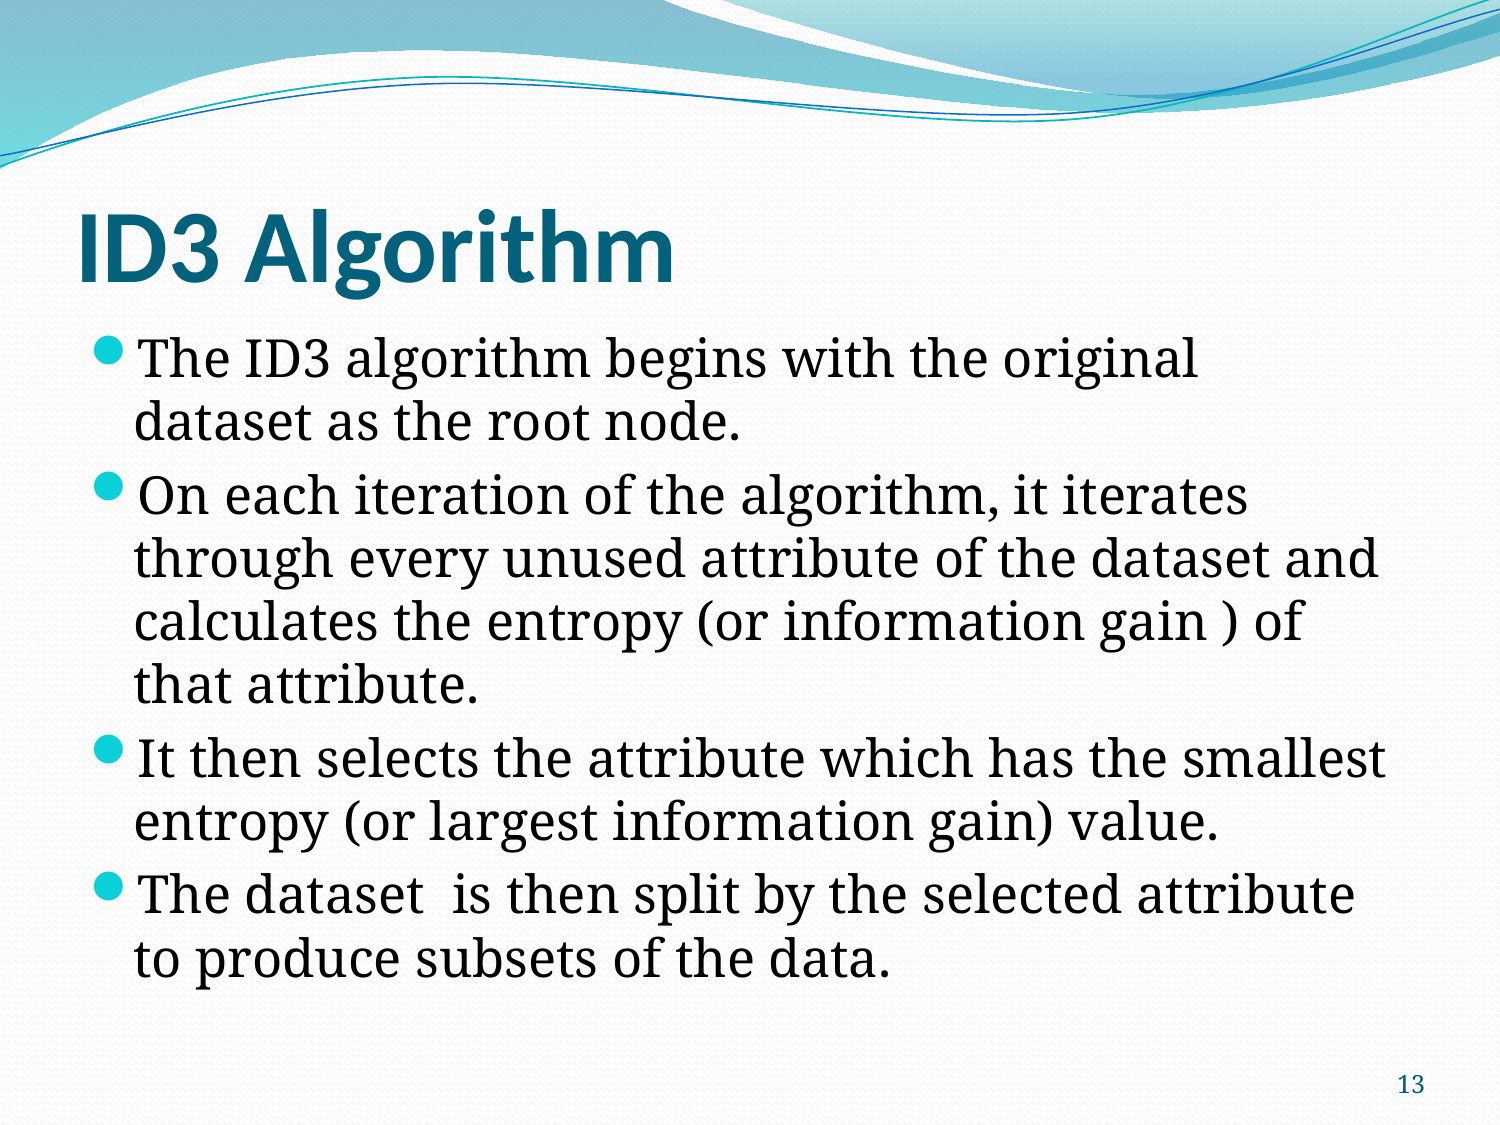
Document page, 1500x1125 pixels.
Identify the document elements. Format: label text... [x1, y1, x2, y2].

slide_number 13 [1299, 1042, 1425, 1103]
list The ID3 algorithm begins with the original dataset as the root node. On each iteration of the algorithm, it iterates through every unused attribute of the dataset and calculates the entropy (or information gain ) of that attribute. It then selects the attribute which has the smallest entropy (or largest information gain) value. The dataset is then split by the selected attribute to produce subsets of the data. [75, 317, 1425, 1038]
title ID3 Algorithm [75, 115, 1425, 303]
